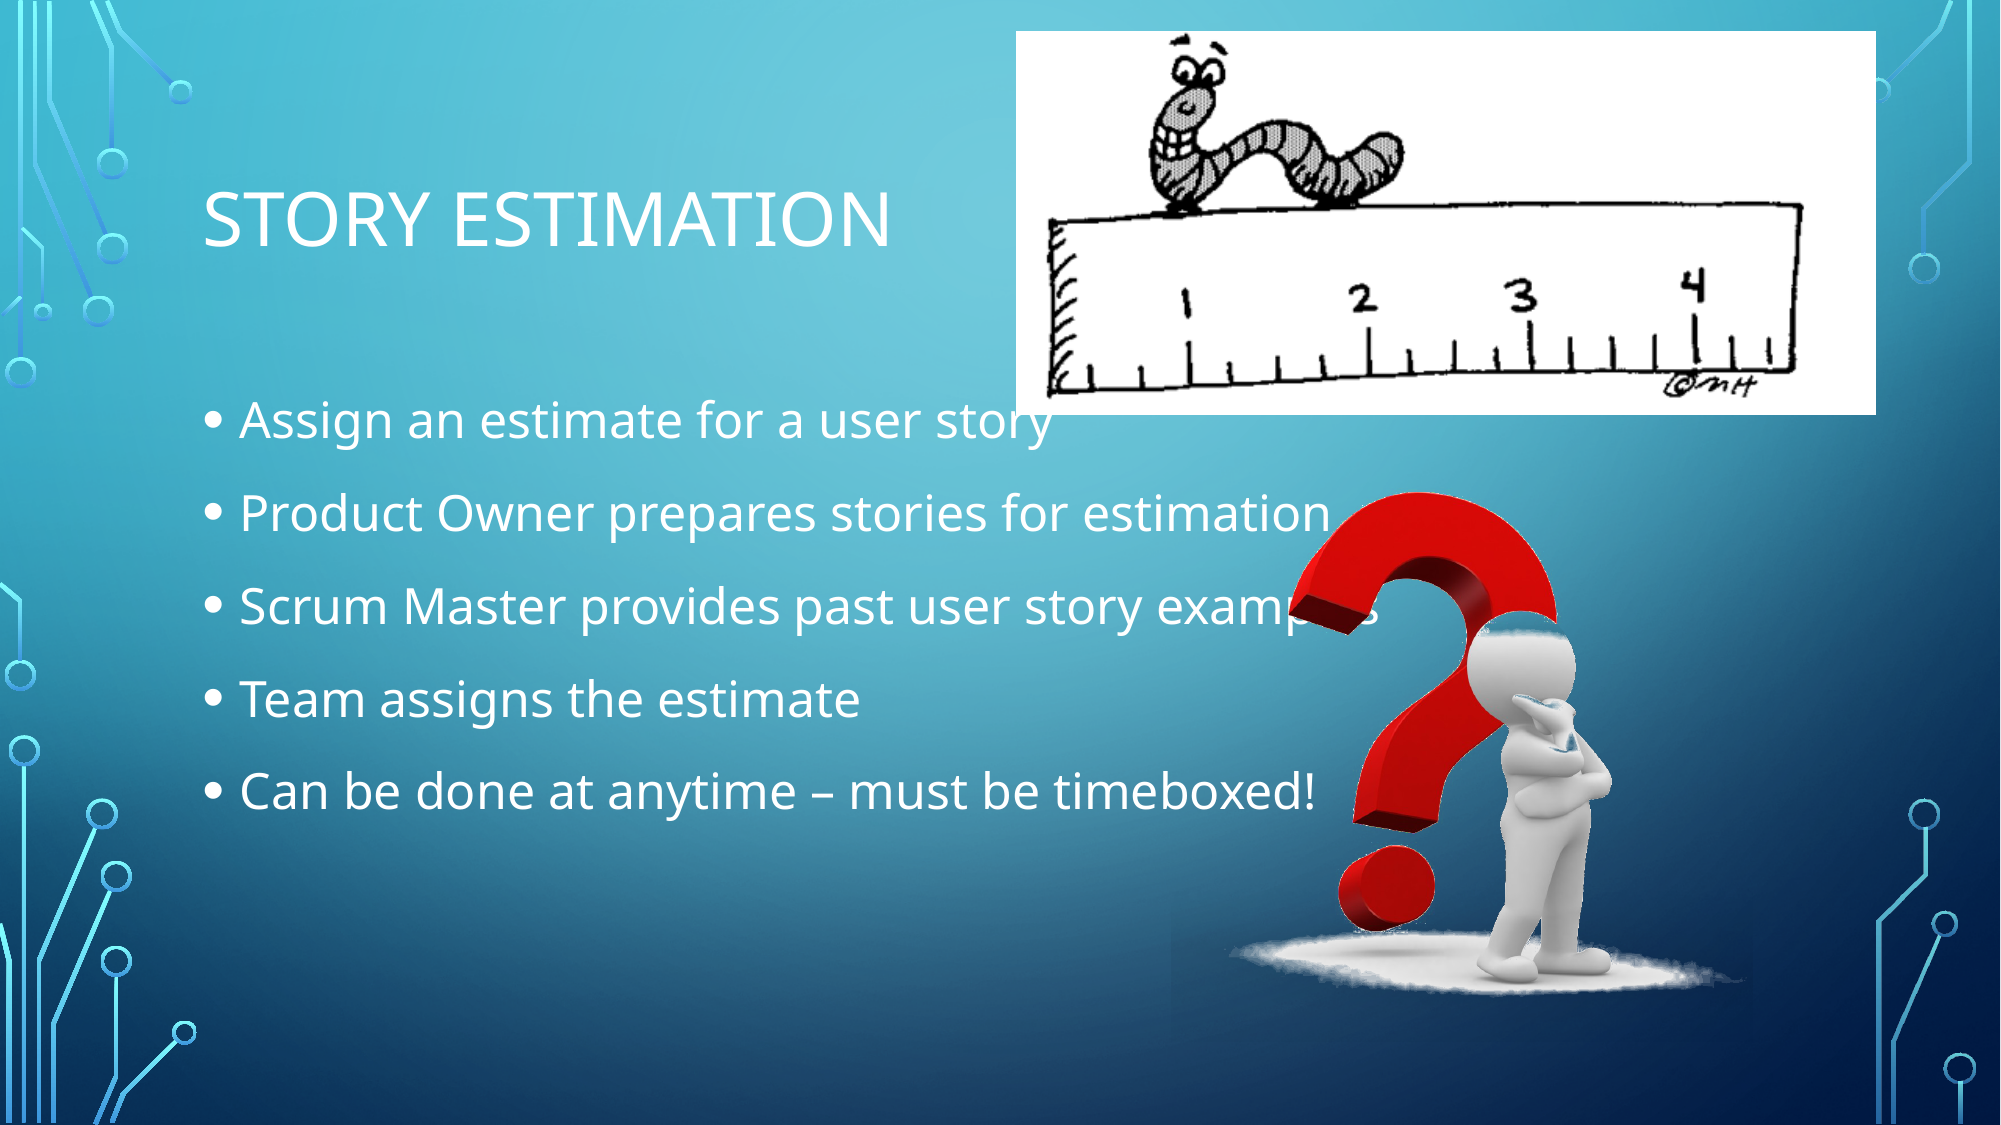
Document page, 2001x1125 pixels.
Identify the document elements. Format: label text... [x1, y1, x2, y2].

title Story estimation [187, 101, 1015, 344]
list Assign an estimate for a user story Product Owner prepares stories for estimation Scrum Master provides past user story examples Team assigns the estimate Can be done at anytime – must be timeboxed! [187, 369, 1813, 950]
picture [1171, 460, 1753, 1042]
picture [1015, 31, 1876, 415]
